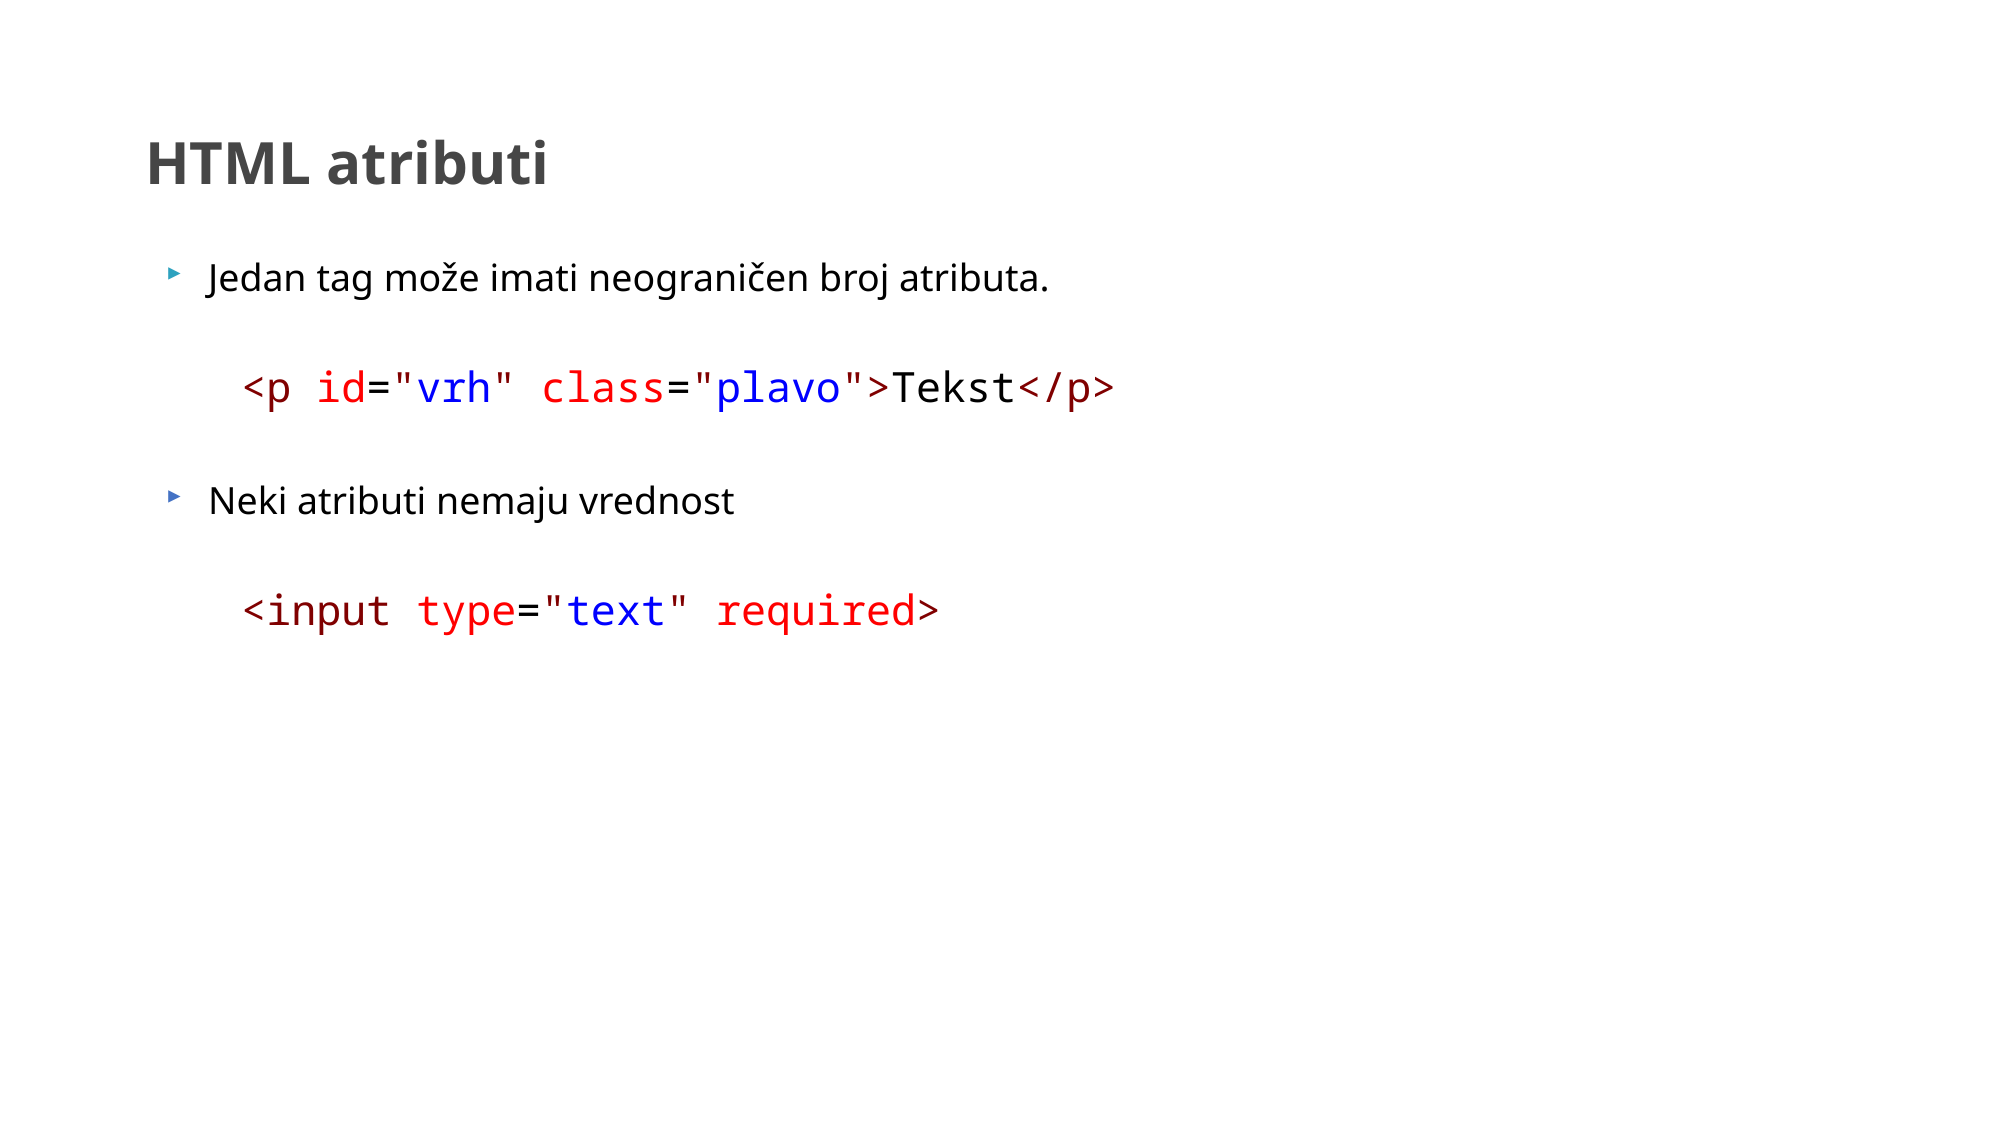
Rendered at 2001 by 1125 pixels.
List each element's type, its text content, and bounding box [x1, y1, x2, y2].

text_box Jedan tag može imati neograničen broj atributa. <p id="vrh" class="plavo">Tekst</p> Neki atributi nemaju vrednost <input type="text" required> [133, 192, 1845, 881]
text_box HTML atributi [130, 52, 1842, 270]
